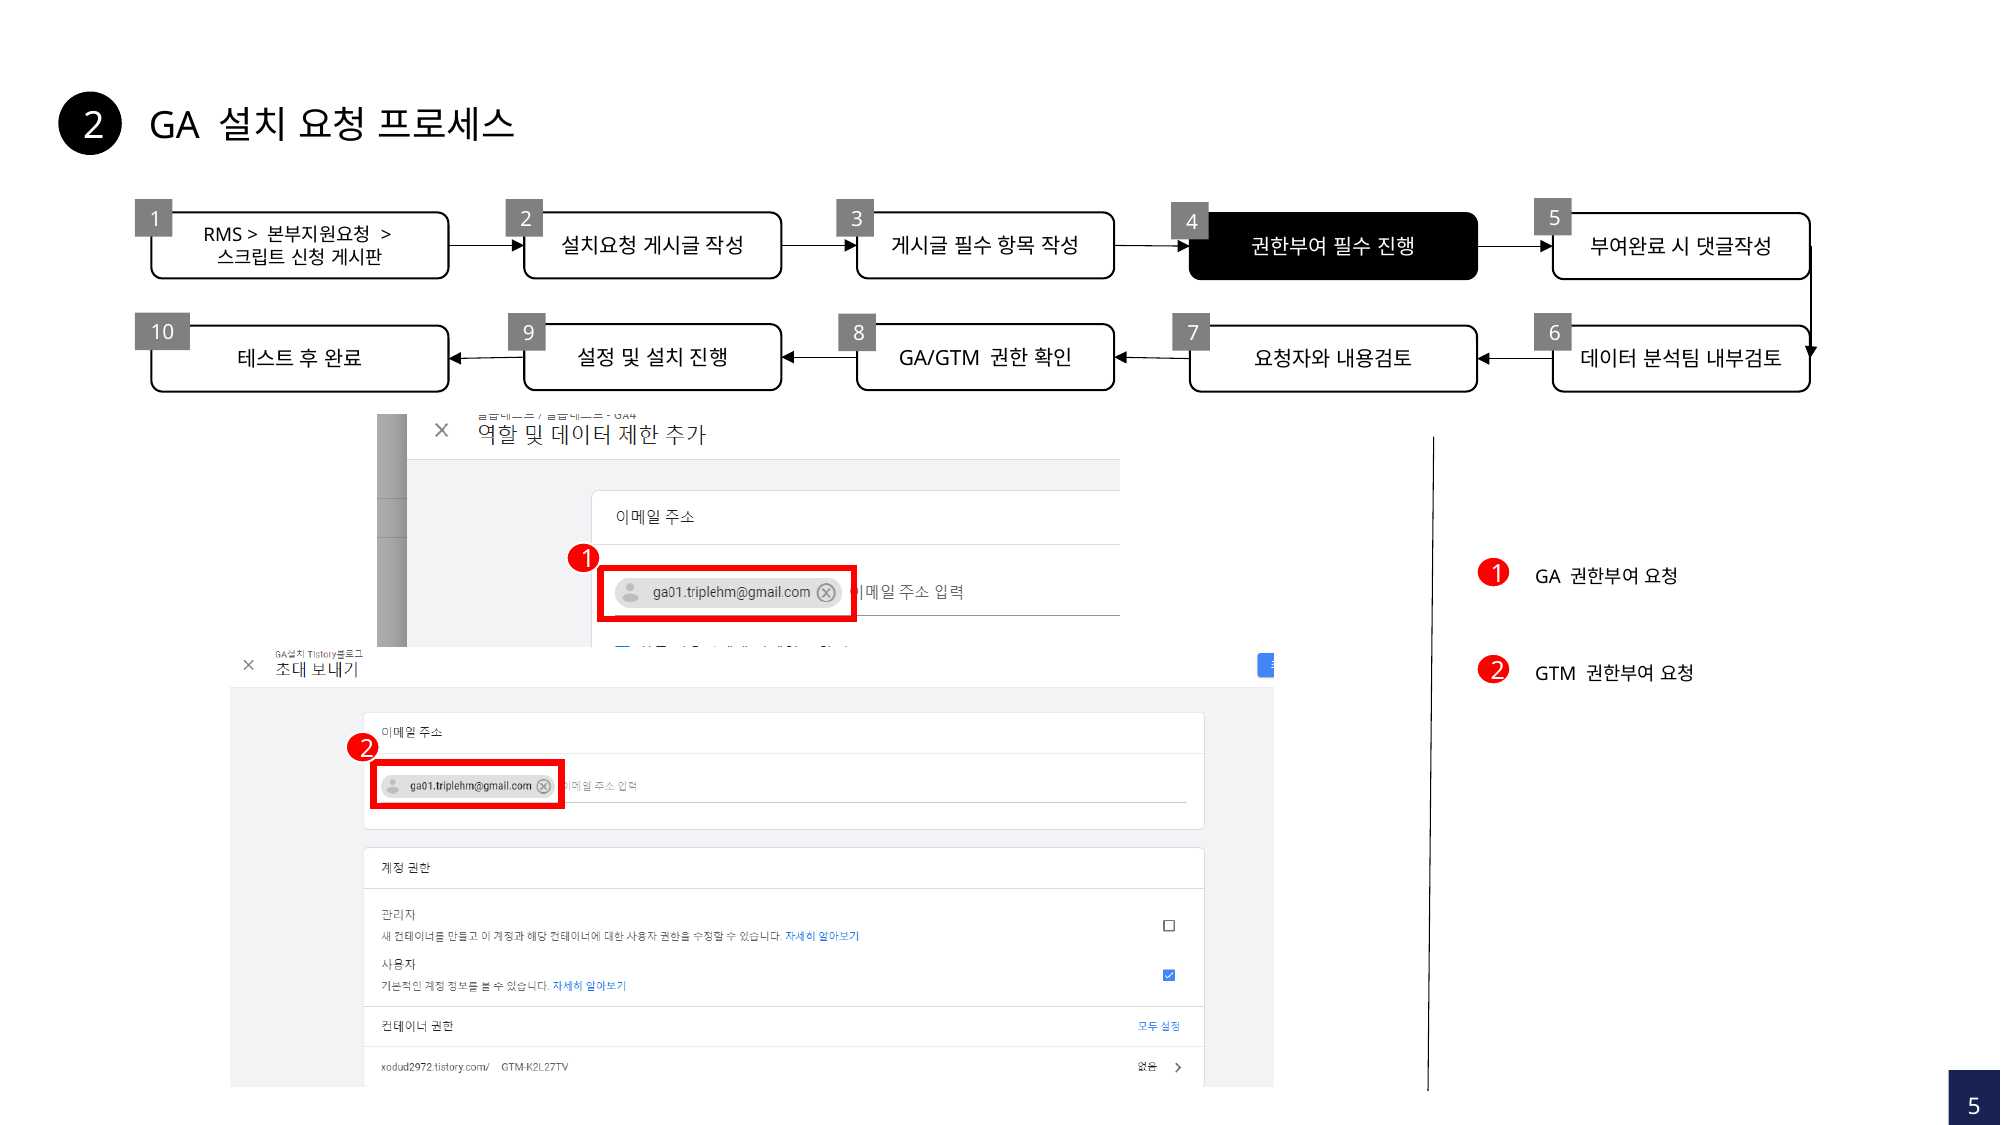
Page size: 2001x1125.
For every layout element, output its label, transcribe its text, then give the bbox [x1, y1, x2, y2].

text_box GA 권한부여 요청 [1520, 550, 1906, 595]
text_box 2 [1475, 652, 1512, 686]
text_box 3 [835, 198, 875, 238]
text_box 설정 및 설치 진행 [523, 323, 783, 392]
text_box 부여완료 시 댓글작성 [1551, 212, 1811, 281]
text_box 5 [1948, 1070, 2000, 1125]
text_box 게시글 필수 항목 작성 [856, 211, 1116, 280]
text_box 설치요청 게시글 작성 [523, 211, 783, 280]
text_box 7 [1171, 312, 1211, 352]
text_box 4 [1170, 201, 1210, 241]
text_box 권한부여 필수 진행 [1188, 212, 1479, 281]
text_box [1809, 246, 1813, 359]
text_box 2 [58, 91, 122, 155]
text_box 10 [134, 312, 191, 351]
text_box 1 [134, 198, 173, 238]
picture [230, 414, 1274, 1087]
text_box 6 [1533, 312, 1573, 352]
text_box 5 [1533, 197, 1573, 236]
text_box 9 [507, 312, 547, 352]
text_box 2 [504, 198, 544, 238]
text_box GTM 권한부여 요청 [1520, 647, 1906, 692]
text_box GA 설치 요청 프로세스 [133, 93, 531, 154]
text_box 요청자와 내용검토 [1188, 324, 1479, 393]
text_box 8 [837, 313, 877, 352]
text_box 데이터 분석팀 내부검토 [1551, 324, 1811, 393]
text_box GA/GTM 권한 확인 [856, 323, 1116, 392]
text_box 1 [1475, 555, 1512, 589]
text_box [1427, 436, 1434, 1091]
text_box 테스트 후 완료 [150, 324, 450, 393]
text_box RMS > 본부지원요청 > 스크립트 신청 게시판 [150, 211, 450, 280]
